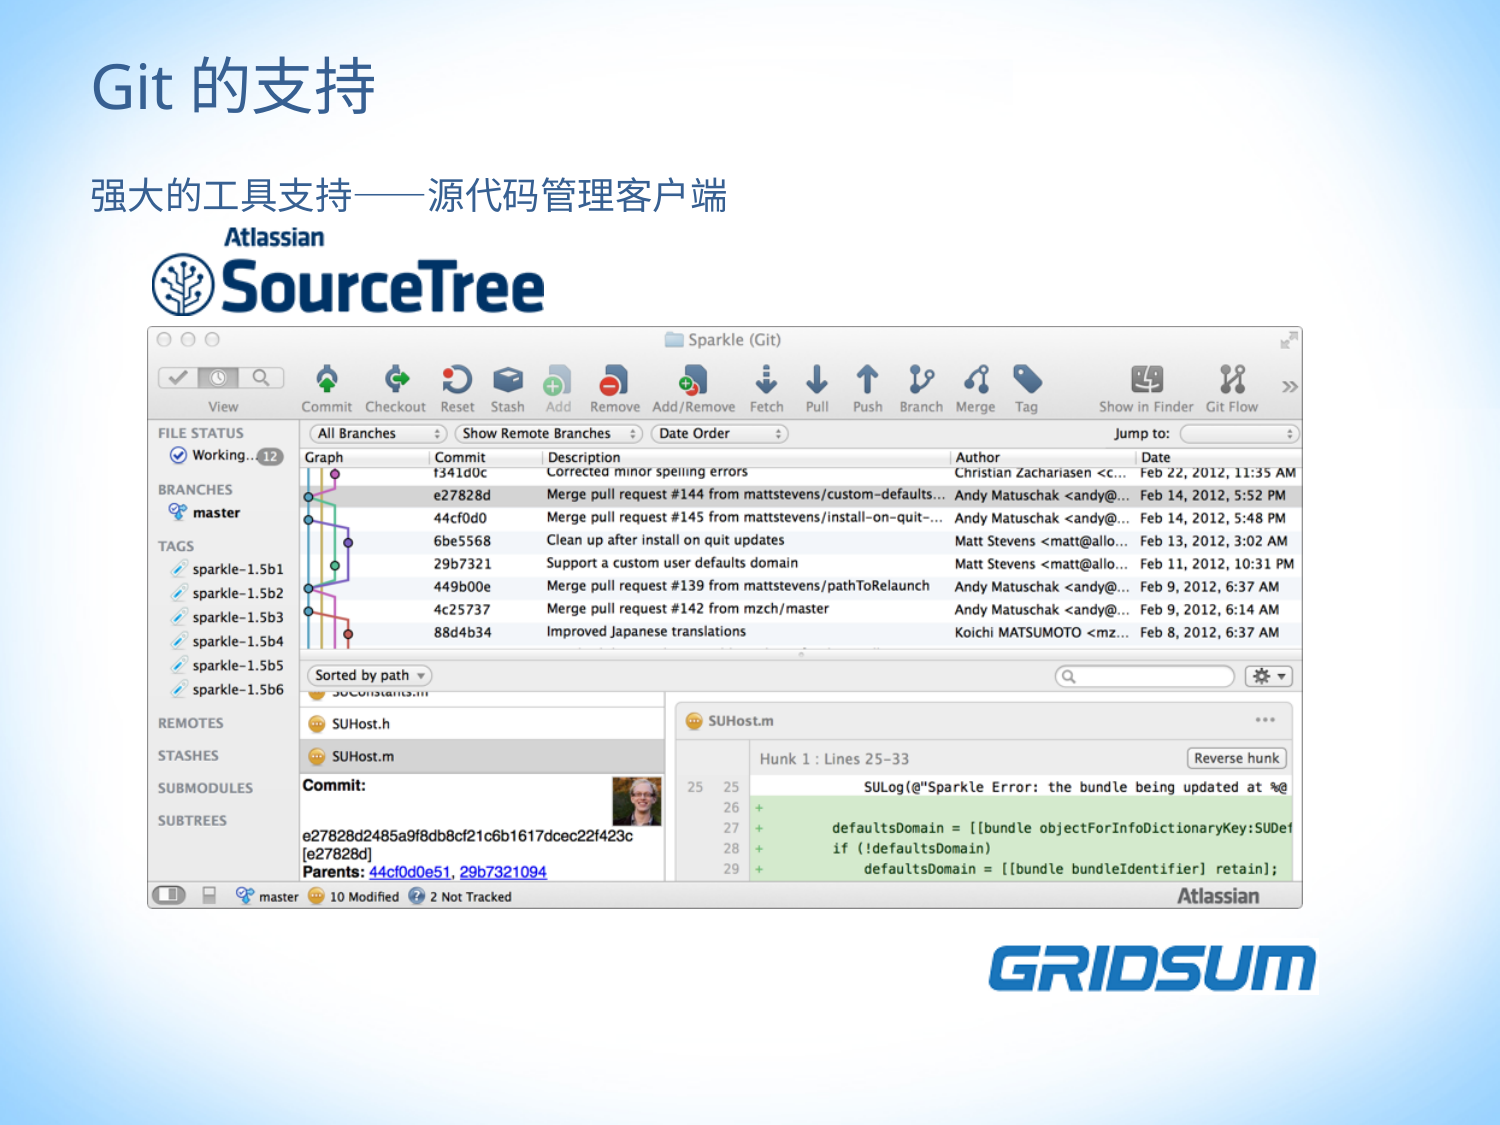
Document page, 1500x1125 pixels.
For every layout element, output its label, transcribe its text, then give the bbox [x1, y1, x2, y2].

list 强大的工具支持——源代码管理客户端 [75, 141, 1425, 988]
picture [0, 0, 1500, 1125]
title Git的支持 [75, 30, 1425, 139]
